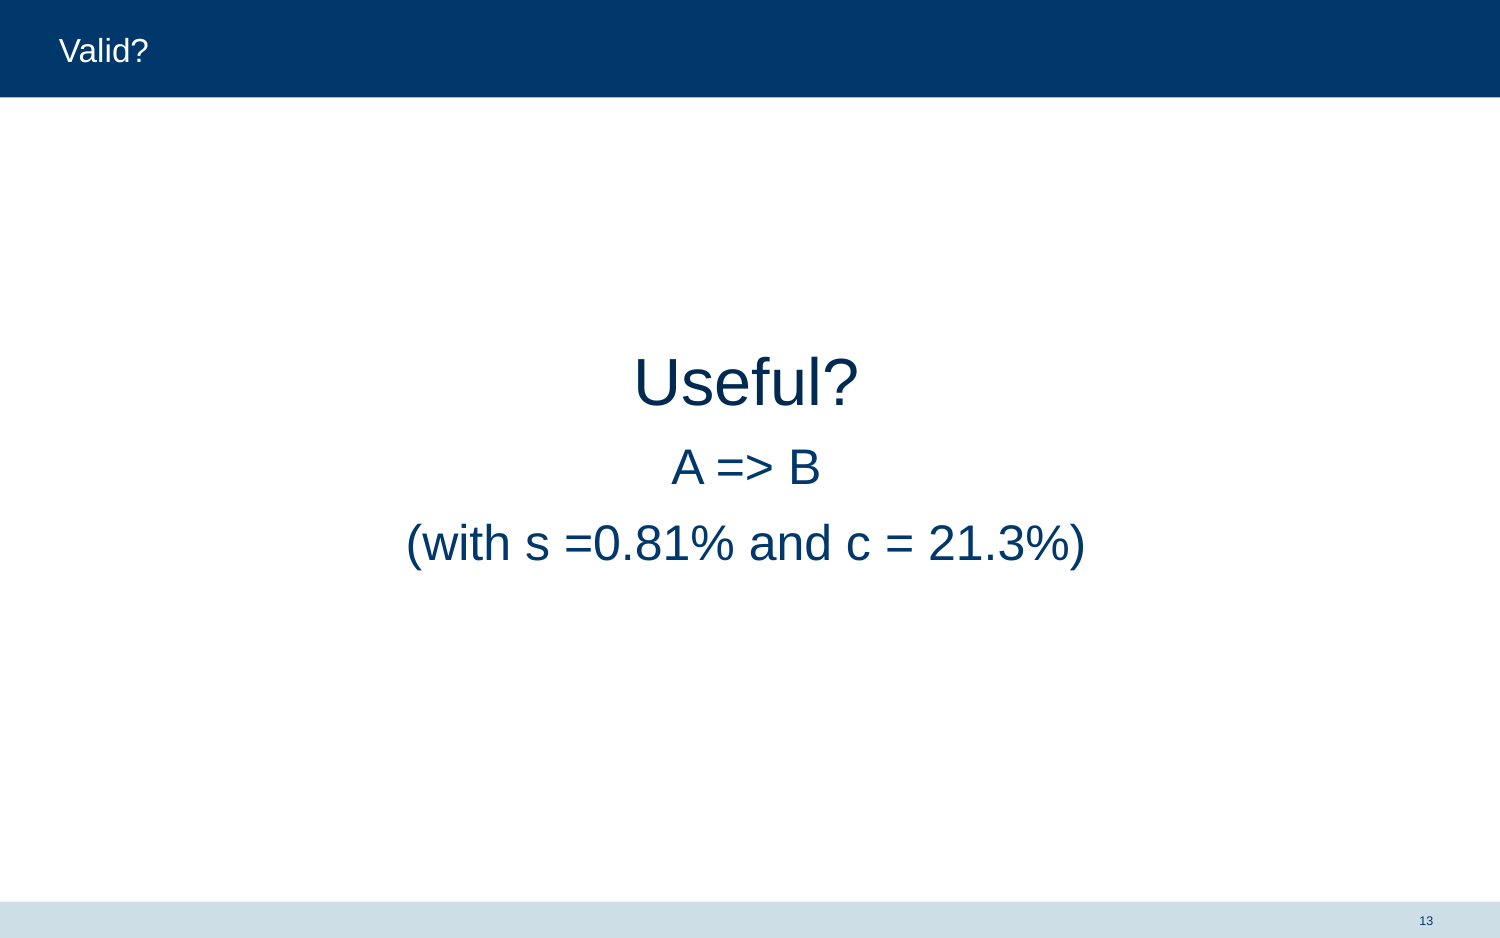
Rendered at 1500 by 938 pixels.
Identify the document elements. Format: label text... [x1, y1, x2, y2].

slide_number 13 [1411, 900, 1442, 938]
title Valid? [58, 28, 1442, 70]
list Useful? A => B (with s =0.81% and c = 21.3%) [59, 147, 1434, 855]
